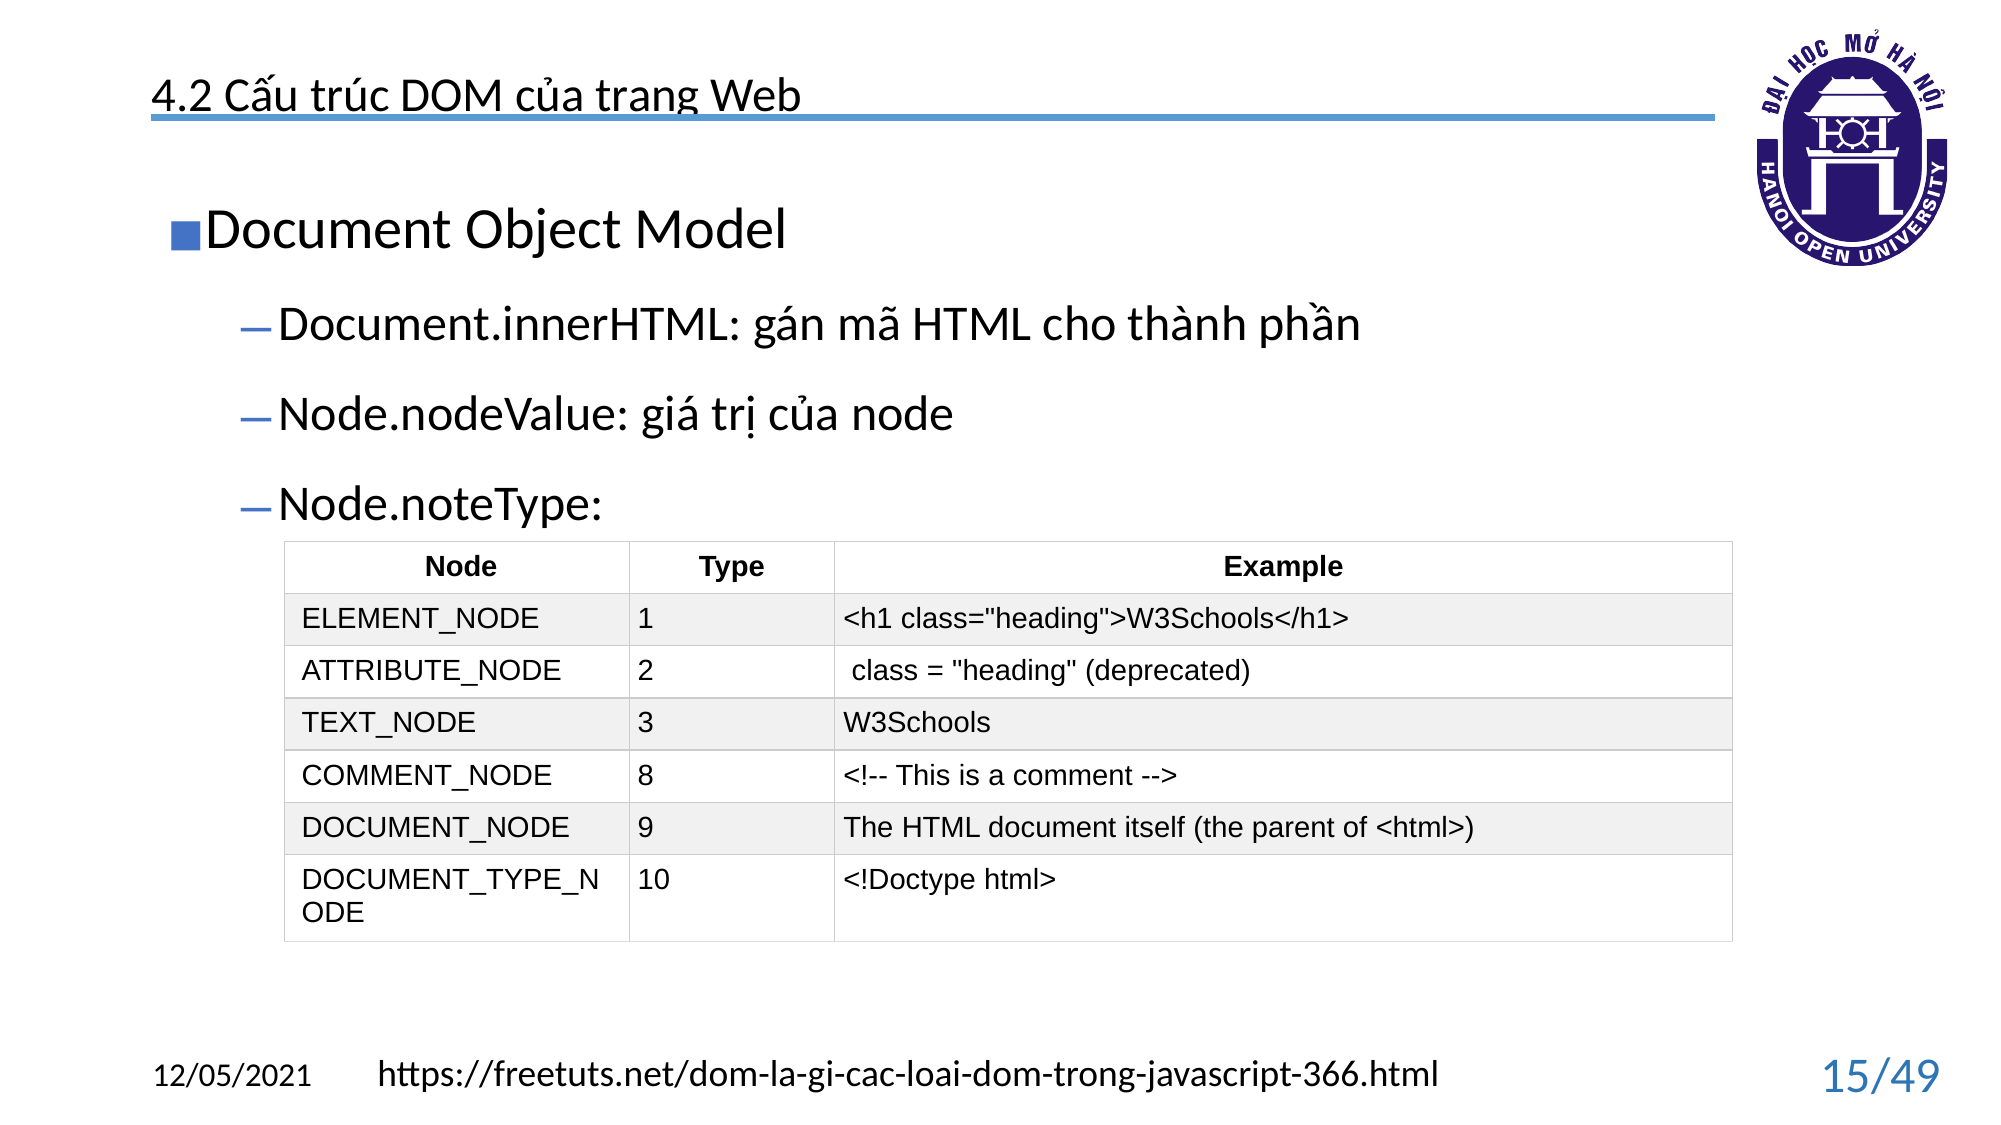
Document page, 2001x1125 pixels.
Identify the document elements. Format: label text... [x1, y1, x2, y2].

table_cell DOCUMENT_NODE [285, 803, 629, 854]
table_cell 3 [630, 699, 834, 749]
table_header Example [835, 542, 1732, 593]
table_cell The HTML document itself (the parent of <html>) [835, 803, 1732, 854]
table_header Type [630, 542, 834, 593]
list Document Object Model Document.innerHTML: gán mã HTML cho thành phần Node.nodeValue: giá trị của node Node.noteType: [151, 147, 1715, 542]
table_header Node [285, 542, 629, 593]
table_cell DOCUMENT_TYPE_NODE [285, 855, 629, 941]
table_cell W3Schools [835, 699, 1732, 749]
slide_number ‹#›/49 [1801, 1042, 1956, 1103]
title 4.2 Cấu trúc DOM của trang Web [136, 25, 1727, 130]
table_cell 1 [630, 594, 834, 645]
table_cell 2 [630, 646, 834, 697]
table_cell <!Doctype html> [835, 855, 1732, 941]
table_cell <!-- This is a comment --> [835, 751, 1732, 802]
picture [1732, 7, 1992, 266]
table_cell TEXT_NODE [285, 699, 629, 749]
table_cell COMMENT_NODE [285, 751, 629, 802]
table_cell class = "heading" (deprecated) [835, 646, 1732, 697]
table_cell 9 [630, 803, 834, 854]
table_cell 10 [630, 855, 834, 941]
table_cell ELEMENT_NODE [285, 594, 629, 645]
table_cell 8 [630, 751, 834, 802]
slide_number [137, 1042, 588, 1103]
table_cell <h1 class="heading">W3Schools</h1> [835, 594, 1732, 645]
text_box https://freetuts.net/dom-la-gi-cac-loai-dom-trong-javascript-366.html [362, 1041, 1689, 1102]
table_cell ATTRIBUTE_NODE [285, 646, 629, 697]
